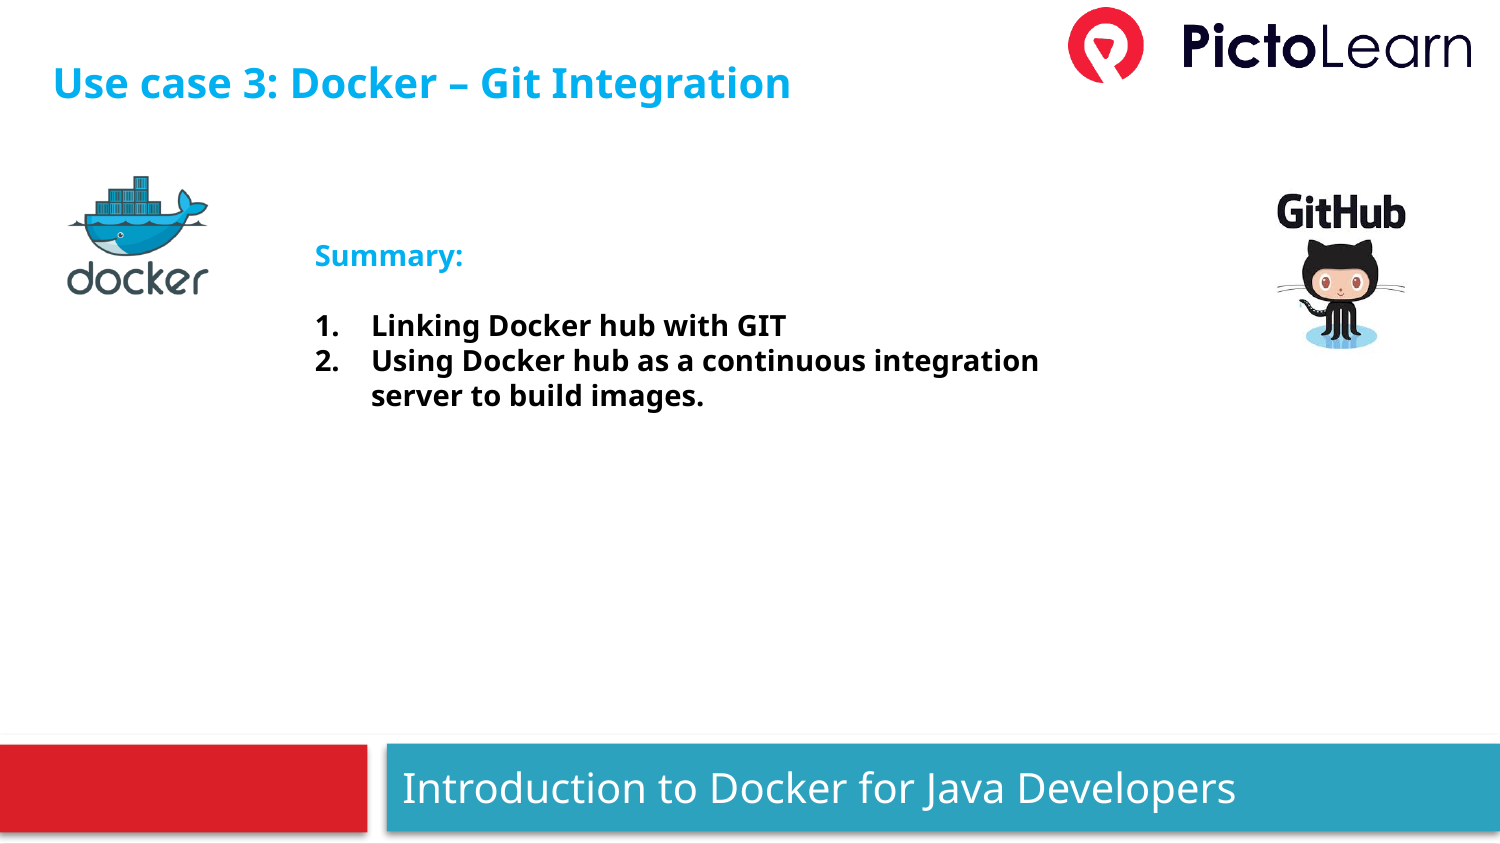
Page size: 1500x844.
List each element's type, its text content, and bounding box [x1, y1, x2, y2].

text_box Summary: Linking Docker hub with GIT Using Docker hub as a continuous integration server to build images. [300, 229, 1107, 525]
picture [1268, 188, 1412, 355]
picture [24, 159, 251, 310]
subtitle Introduction to Docker for Java Developers [387, 744, 1425, 829]
text_box Use case 3: Docker – Git Integration [37, 49, 1038, 115]
picture [1068, 7, 1471, 83]
